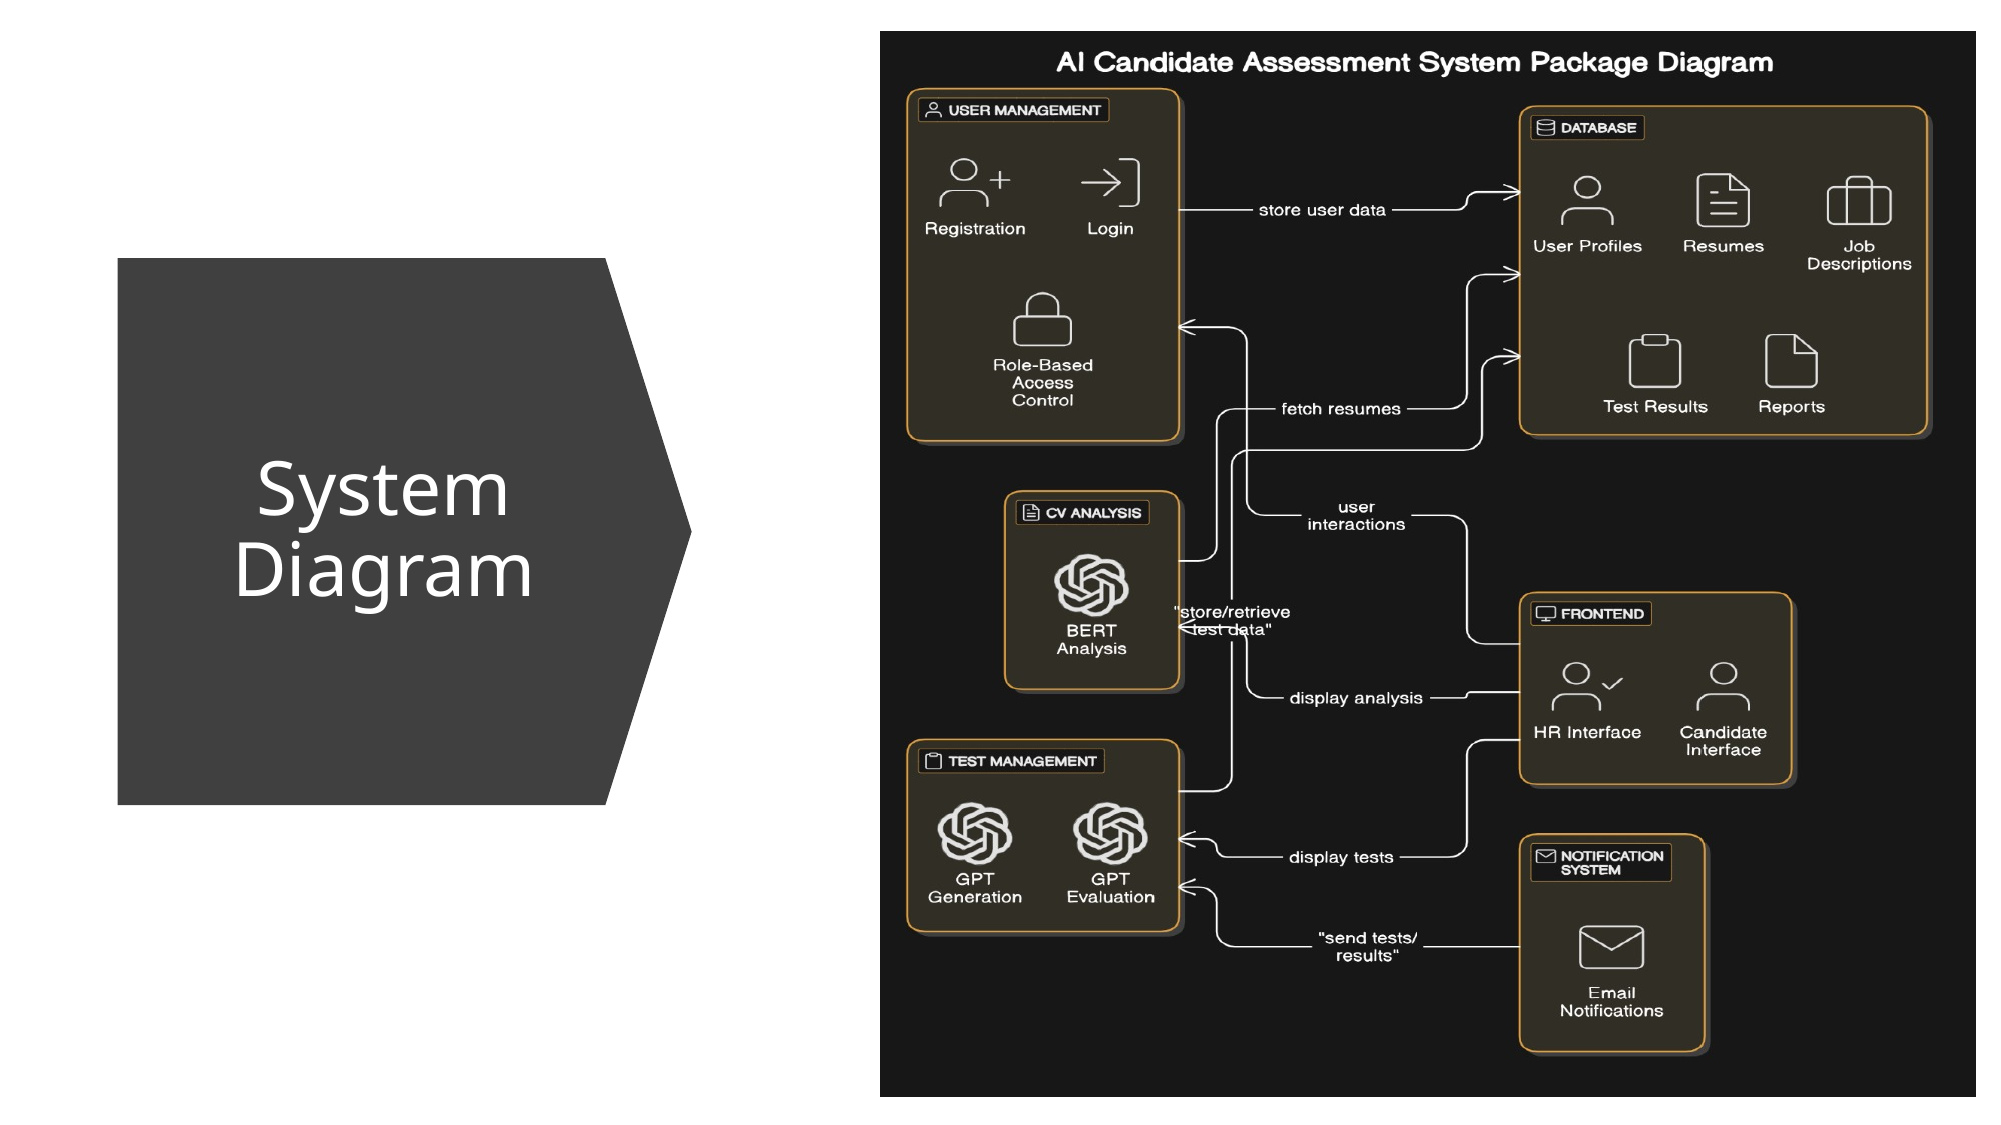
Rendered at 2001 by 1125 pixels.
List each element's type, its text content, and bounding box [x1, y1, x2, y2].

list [879, 31, 1976, 1098]
title System Diagram [168, 322, 601, 741]
text_box [116, 256, 694, 807]
